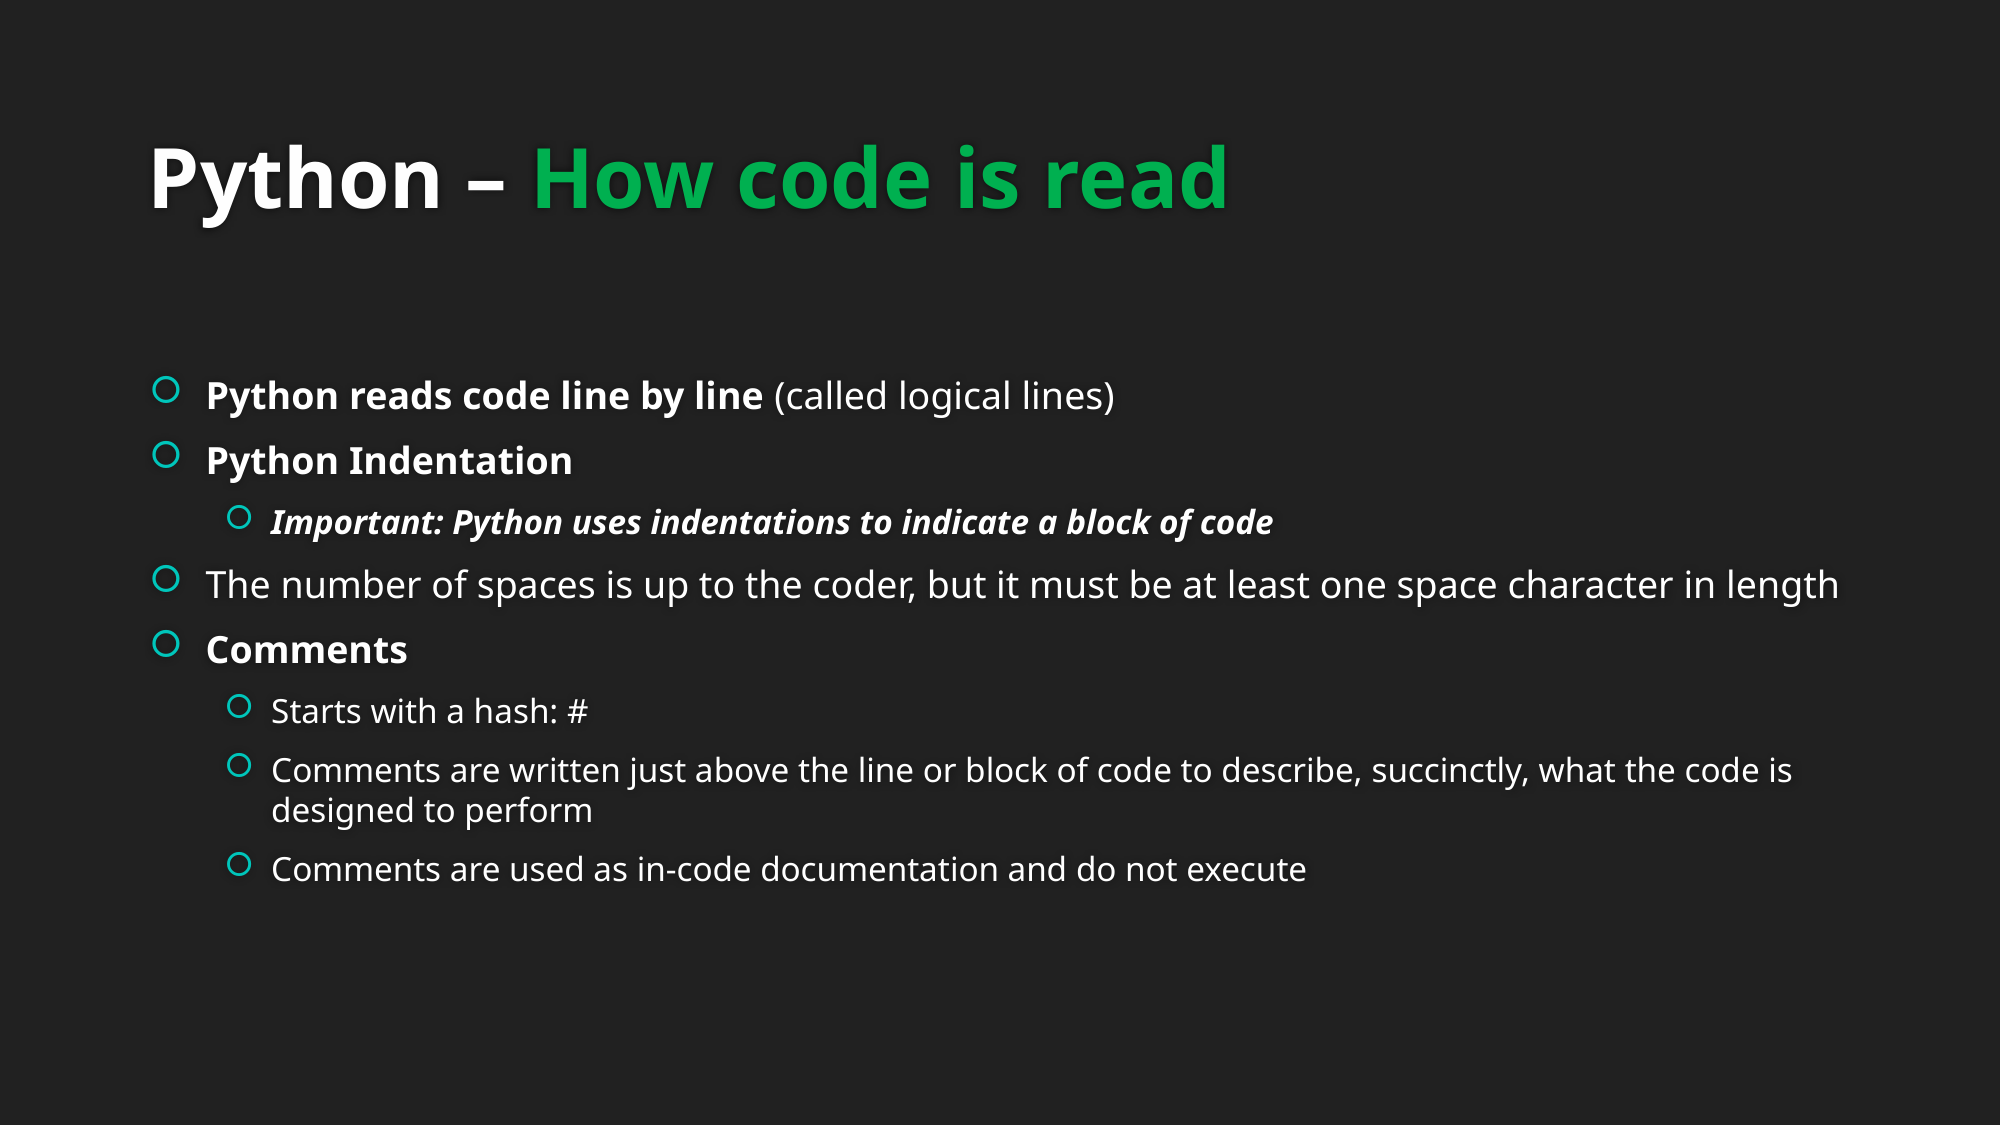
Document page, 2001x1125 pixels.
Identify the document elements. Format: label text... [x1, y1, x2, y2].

title Python – How code is read [132, 73, 1868, 233]
list Python reads code line by line (called logical lines) Python Indentation Important: Python uses indentations to indicate a block of code The number of spaces is up to the coder, but it must be at least one space character in length Comments Starts with a hash: # Comments are written just above the line or block of code to describe, succinctly, what the code is designed to perform Comments are used as in-code documentation and do not execute [134, 364, 1866, 962]
